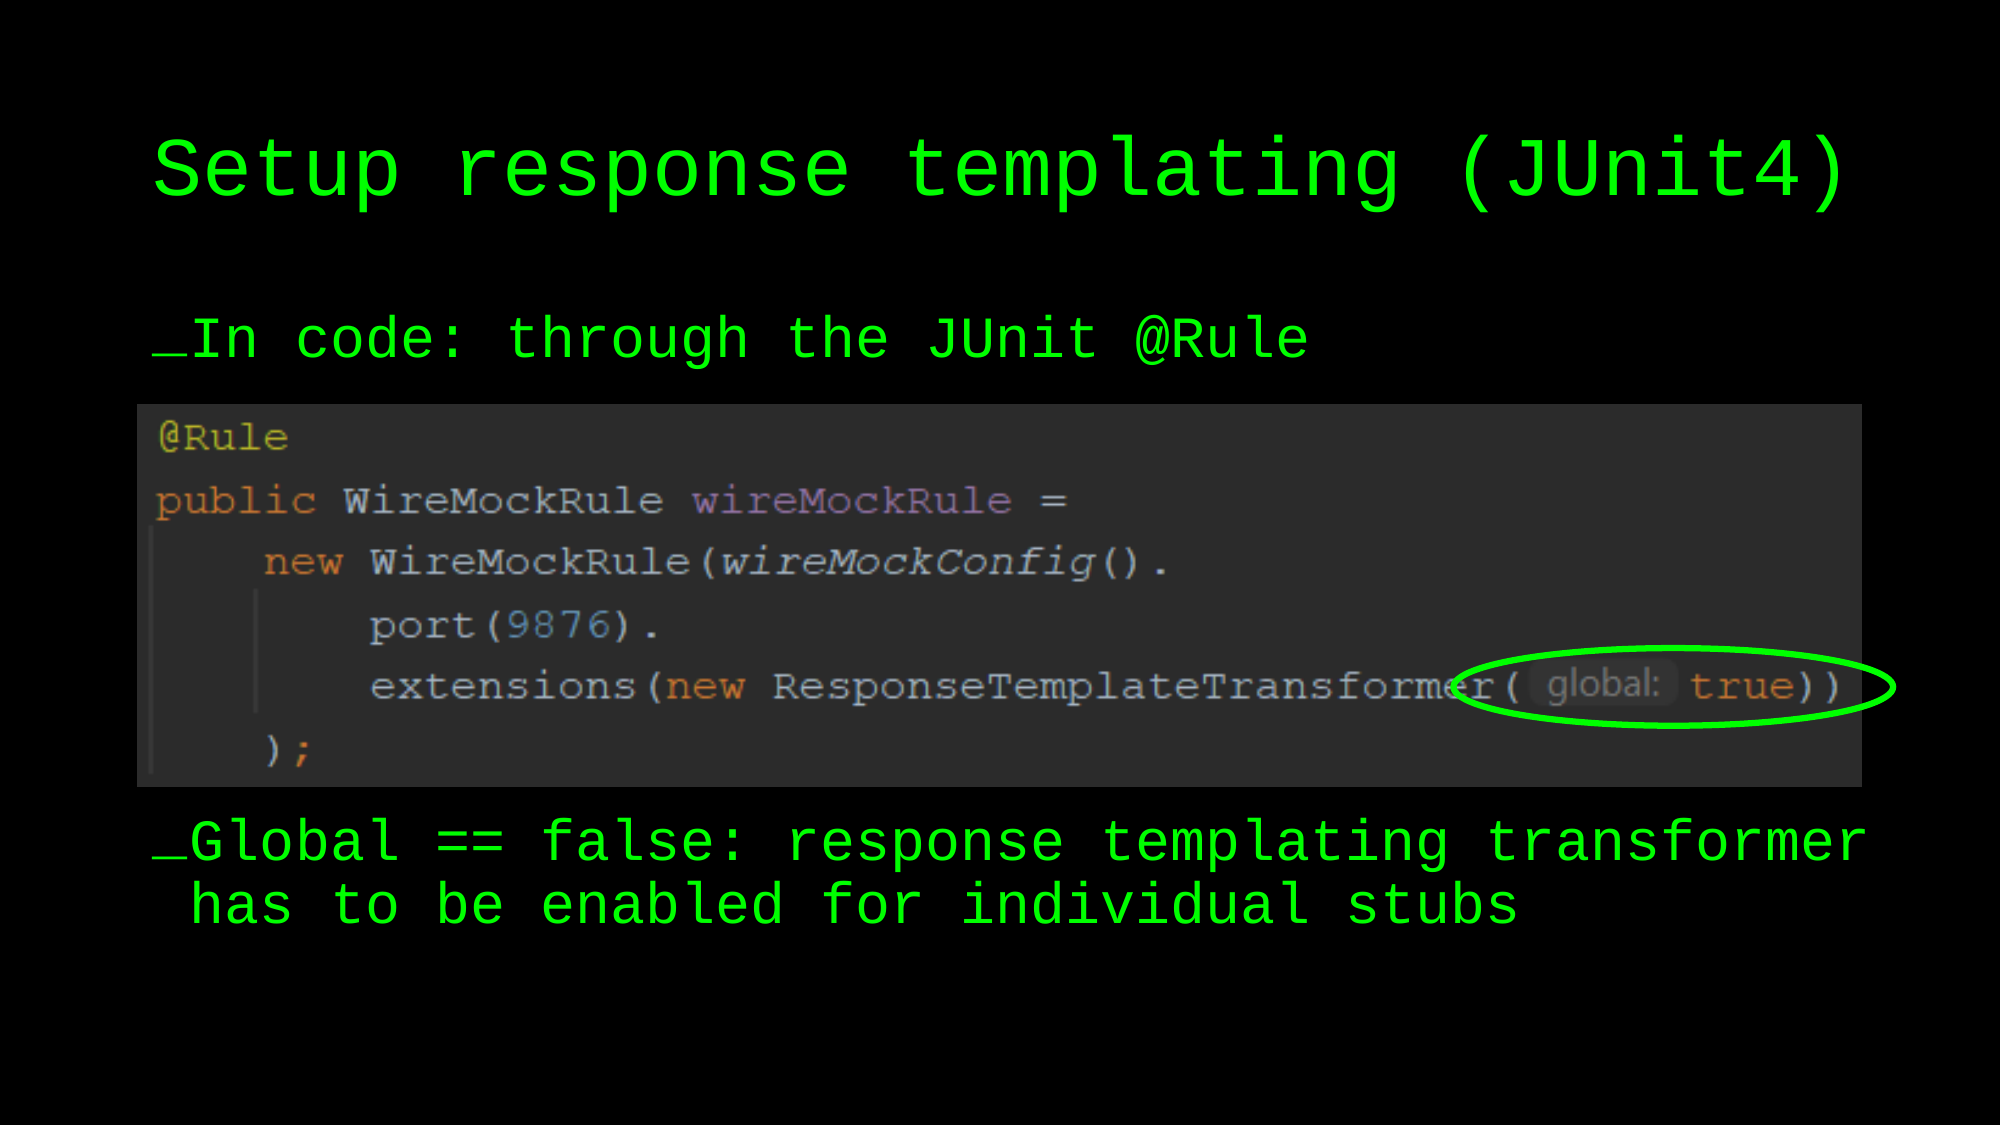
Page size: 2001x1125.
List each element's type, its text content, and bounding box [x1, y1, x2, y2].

list In code: through the JUnit @Rule Global == false: response templating transformer has to be enabled for individual stubs [137, 299, 1966, 1014]
picture [137, 404, 1862, 787]
text_box [1862, 665, 1895, 708]
title Setup response templating (JUnit4) [137, 59, 1966, 278]
